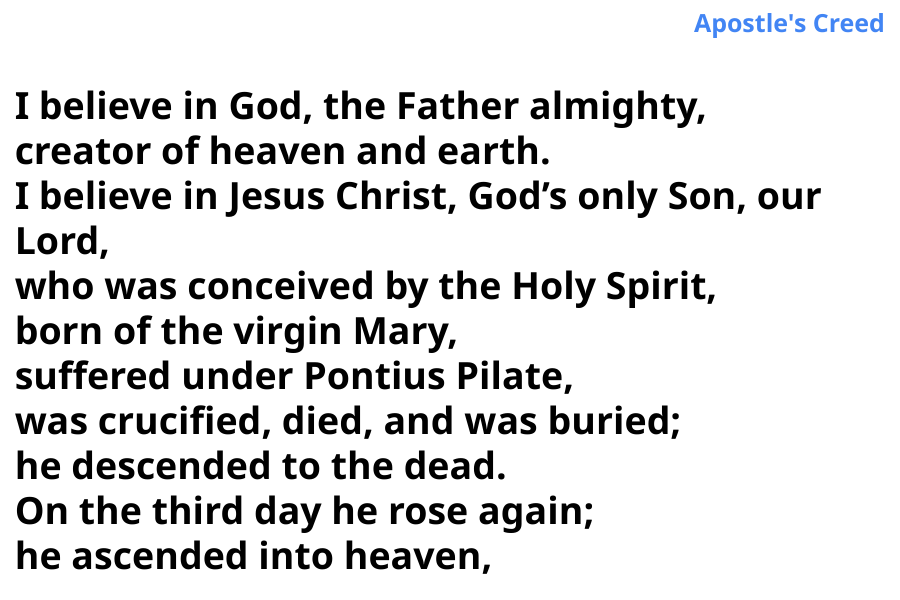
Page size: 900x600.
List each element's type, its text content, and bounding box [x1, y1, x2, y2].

text_box Apostle's Creed [0, 0, 900, 45]
text_box I believe in God, the Father almighty, creator of heaven and earth. I believe in Jesus Christ, God’s only Son, our Lord, who was conceived by the Holy Spirit, born of the virgin Mary, suffered under Pontius Pilate, was crucified, died, and was buried; he descended to the dead. On the third day he rose again; he ascended into heaven, [0, 74, 900, 585]
